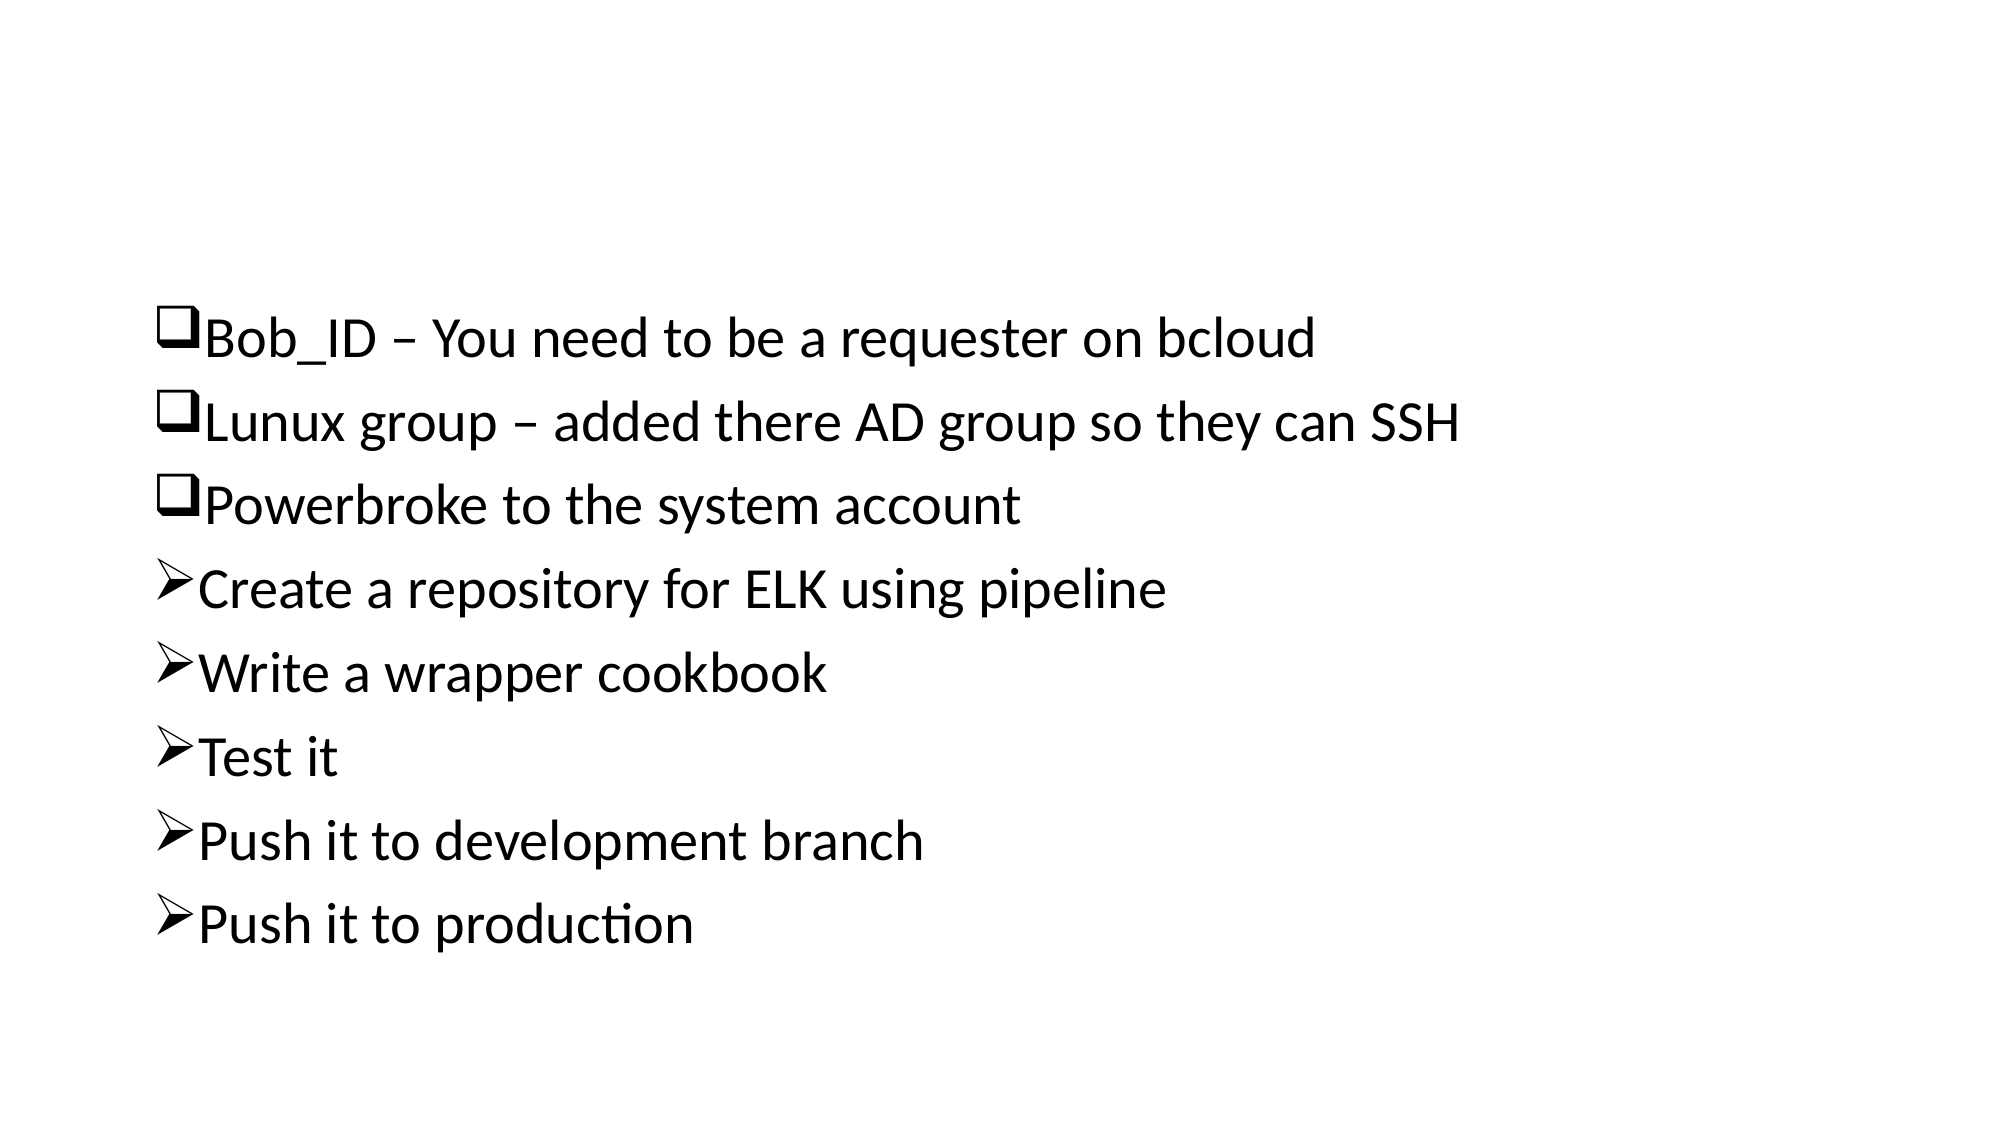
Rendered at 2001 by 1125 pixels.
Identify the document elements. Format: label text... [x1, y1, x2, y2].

list Bob_ID – You need to be a requester on bcloud Lunux group – added there AD group so they can SSH Powerbroke to the system account Create a repository for ELK using pipeline Write a wrapper cookbook Test it Push it to development branch Push it to production [137, 299, 1863, 1014]
